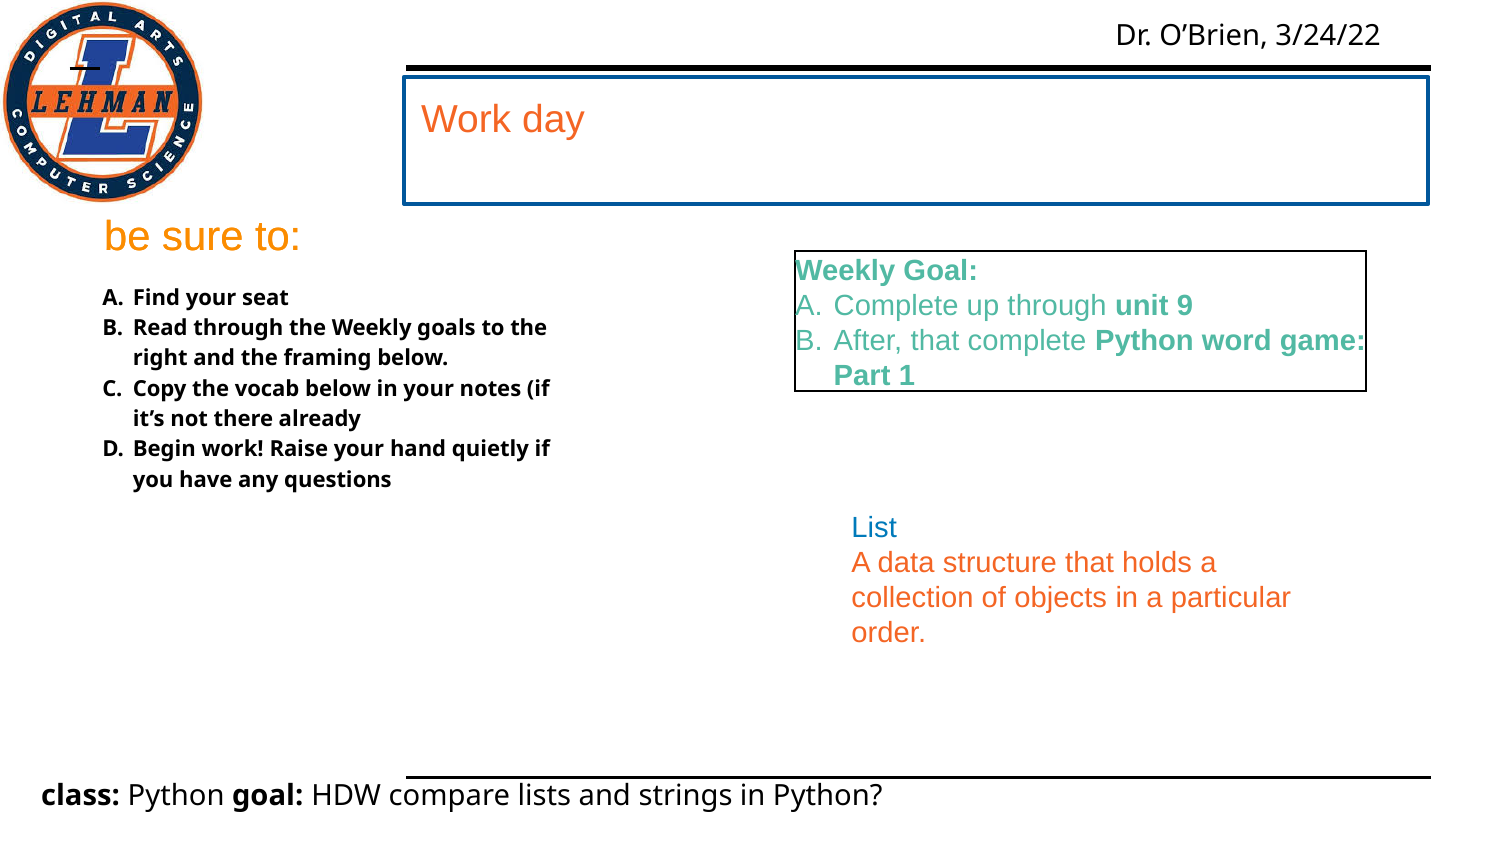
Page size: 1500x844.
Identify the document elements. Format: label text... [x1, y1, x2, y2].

text_box List A data structure that holds a collection of objects in a particular order. [851, 507, 1307, 648]
text_box Weekly Goal: Complete up through unit 9 After, that complete Python word game: Part 1 [795, 251, 1367, 391]
picture [0, 0, 204, 204]
text_box Find your seat Read through the Weekly goals to the right and the framing below. Copy the vocab below in your notes (if it’s not there already Begin work! Raise your hand quietly if you have any questions [87, 263, 578, 509]
text_box be sure to: [104, 208, 302, 259]
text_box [403, 76, 1429, 205]
